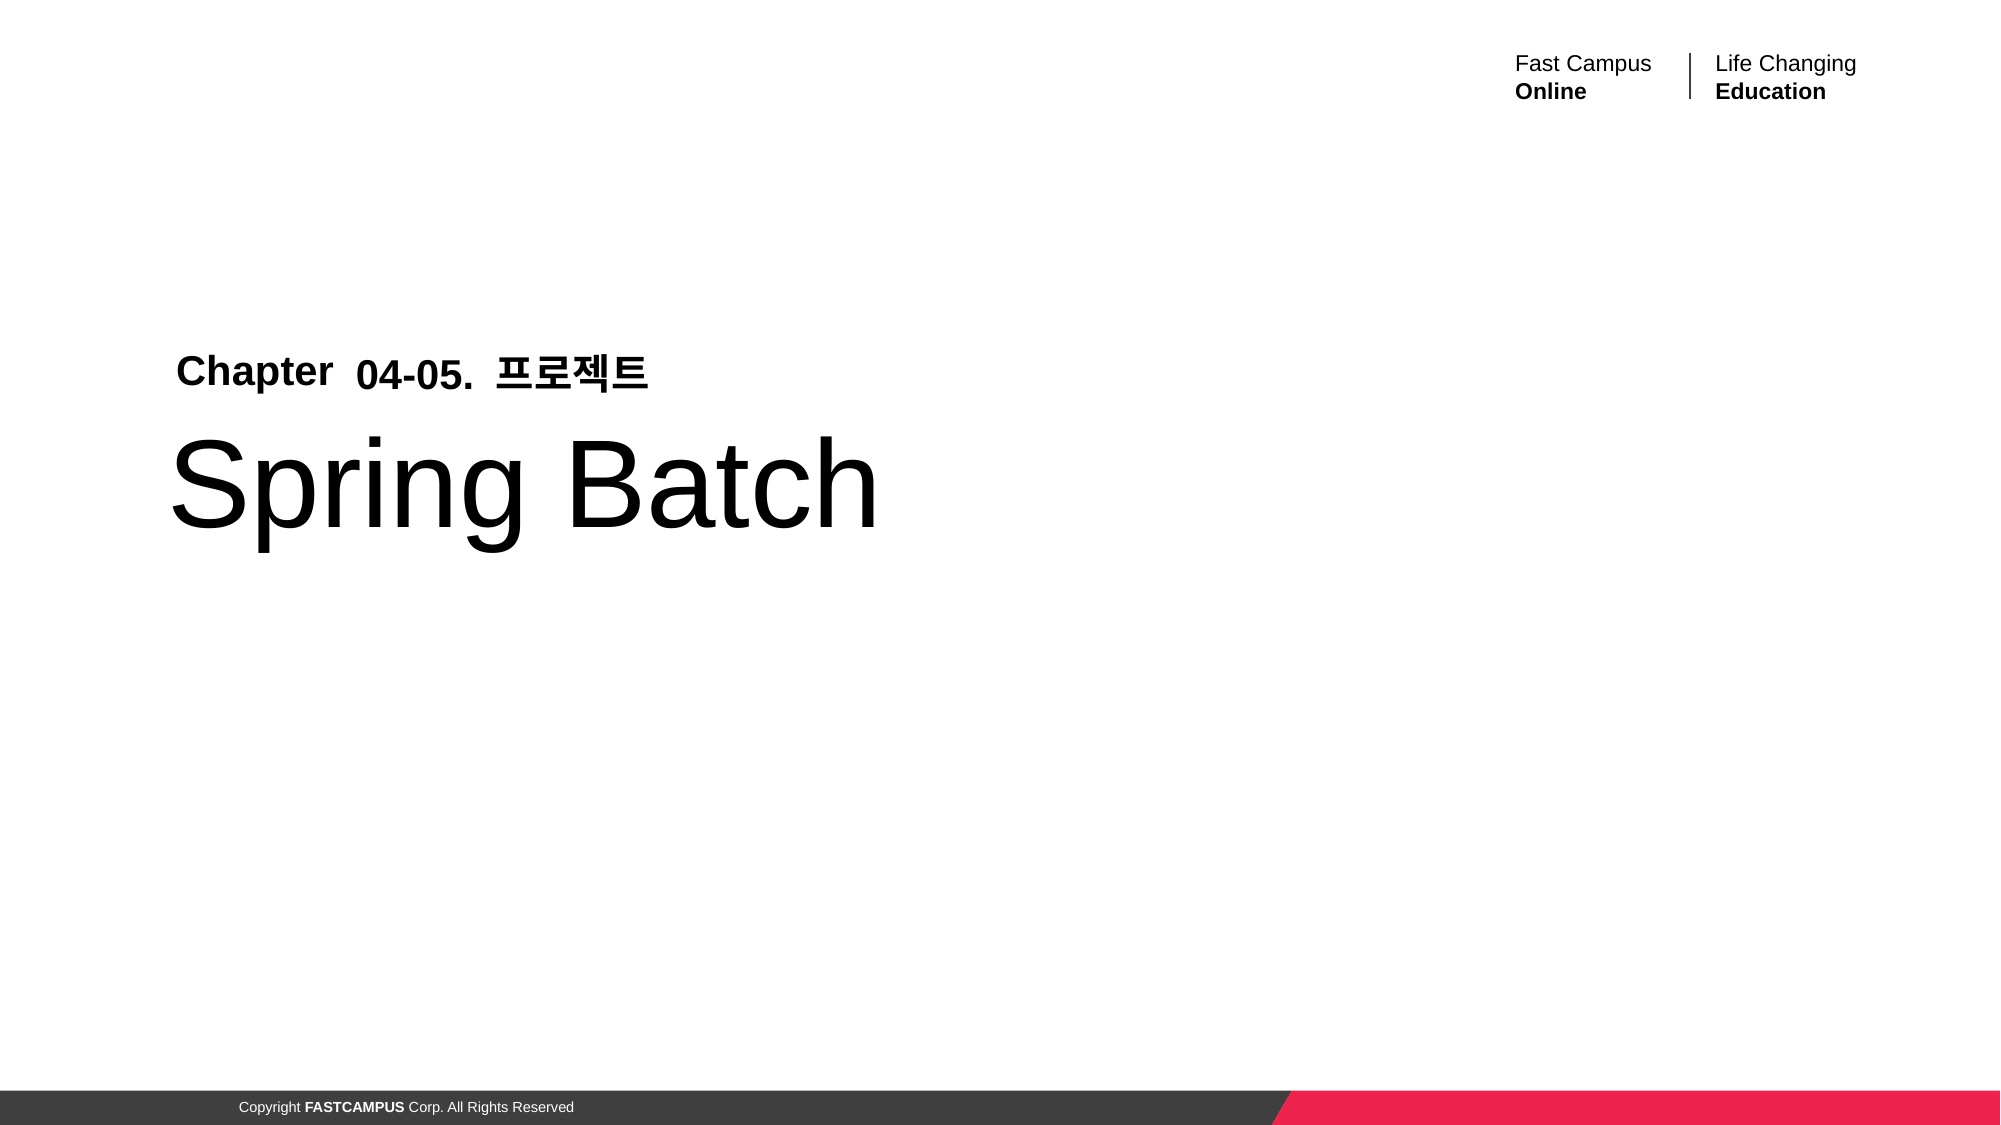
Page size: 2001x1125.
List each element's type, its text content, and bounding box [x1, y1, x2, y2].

list 04-05. 프로젝트 [340, 345, 1965, 413]
title Spring Batch [152, 412, 1878, 767]
